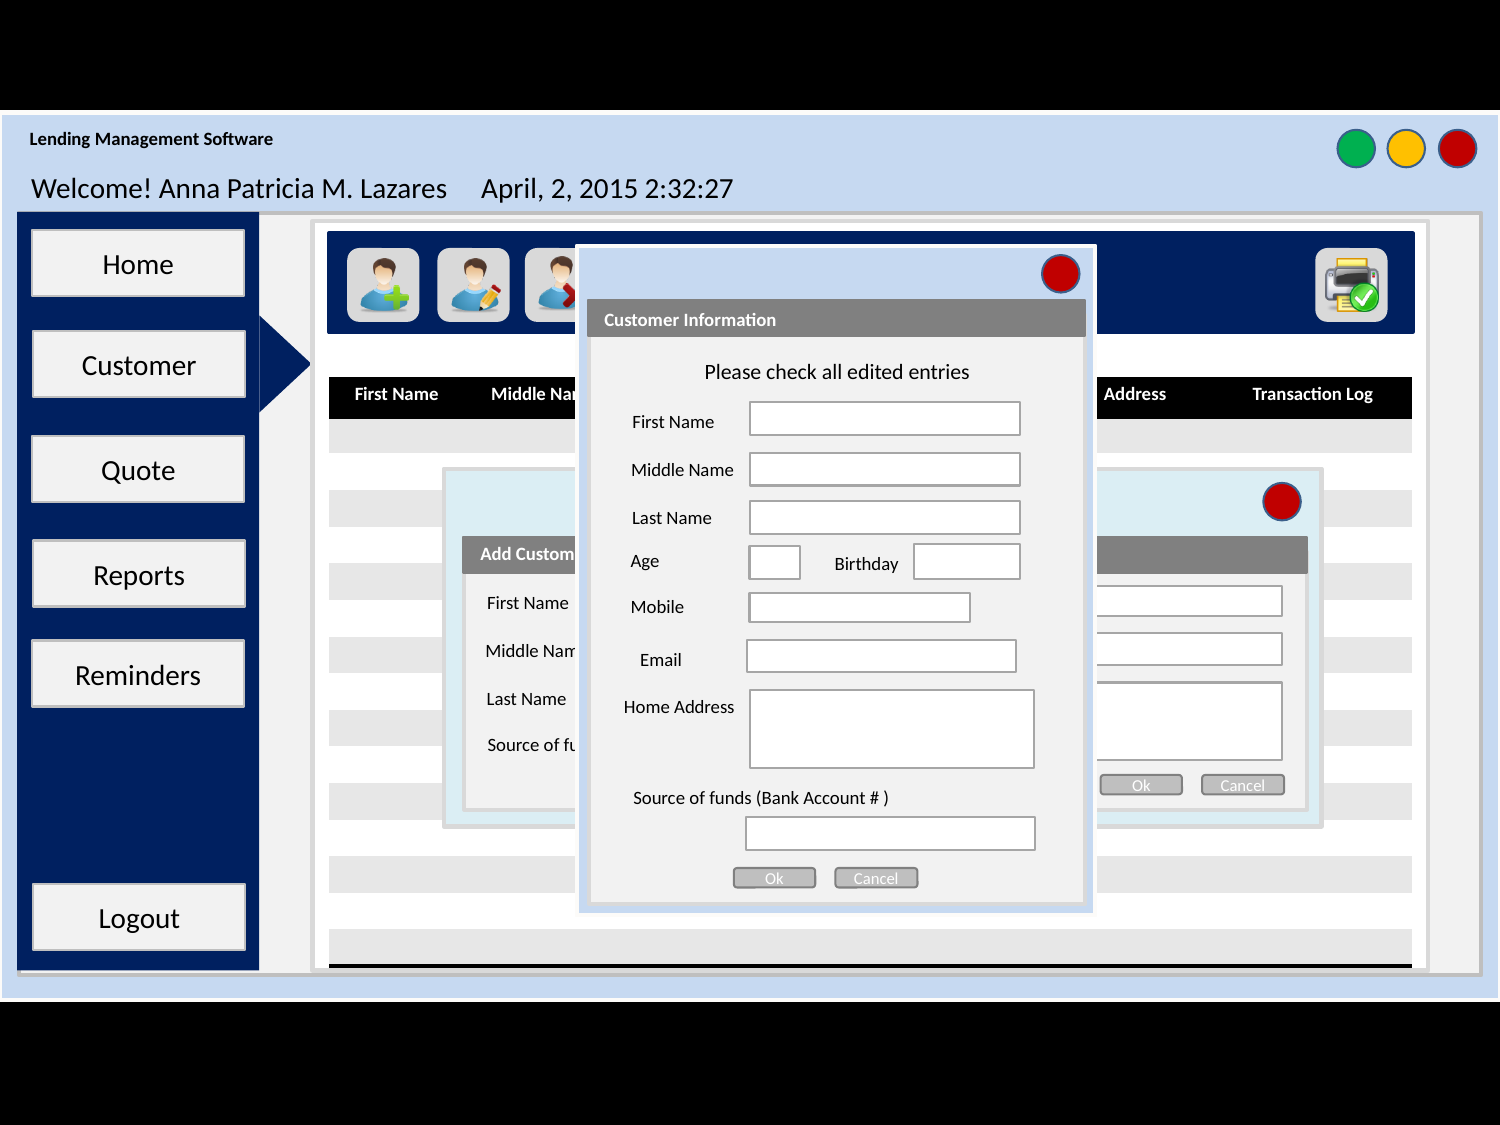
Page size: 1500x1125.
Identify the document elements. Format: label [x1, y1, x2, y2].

text_box [443, 468, 1322, 827]
text_box [0, 112, 1500, 1001]
